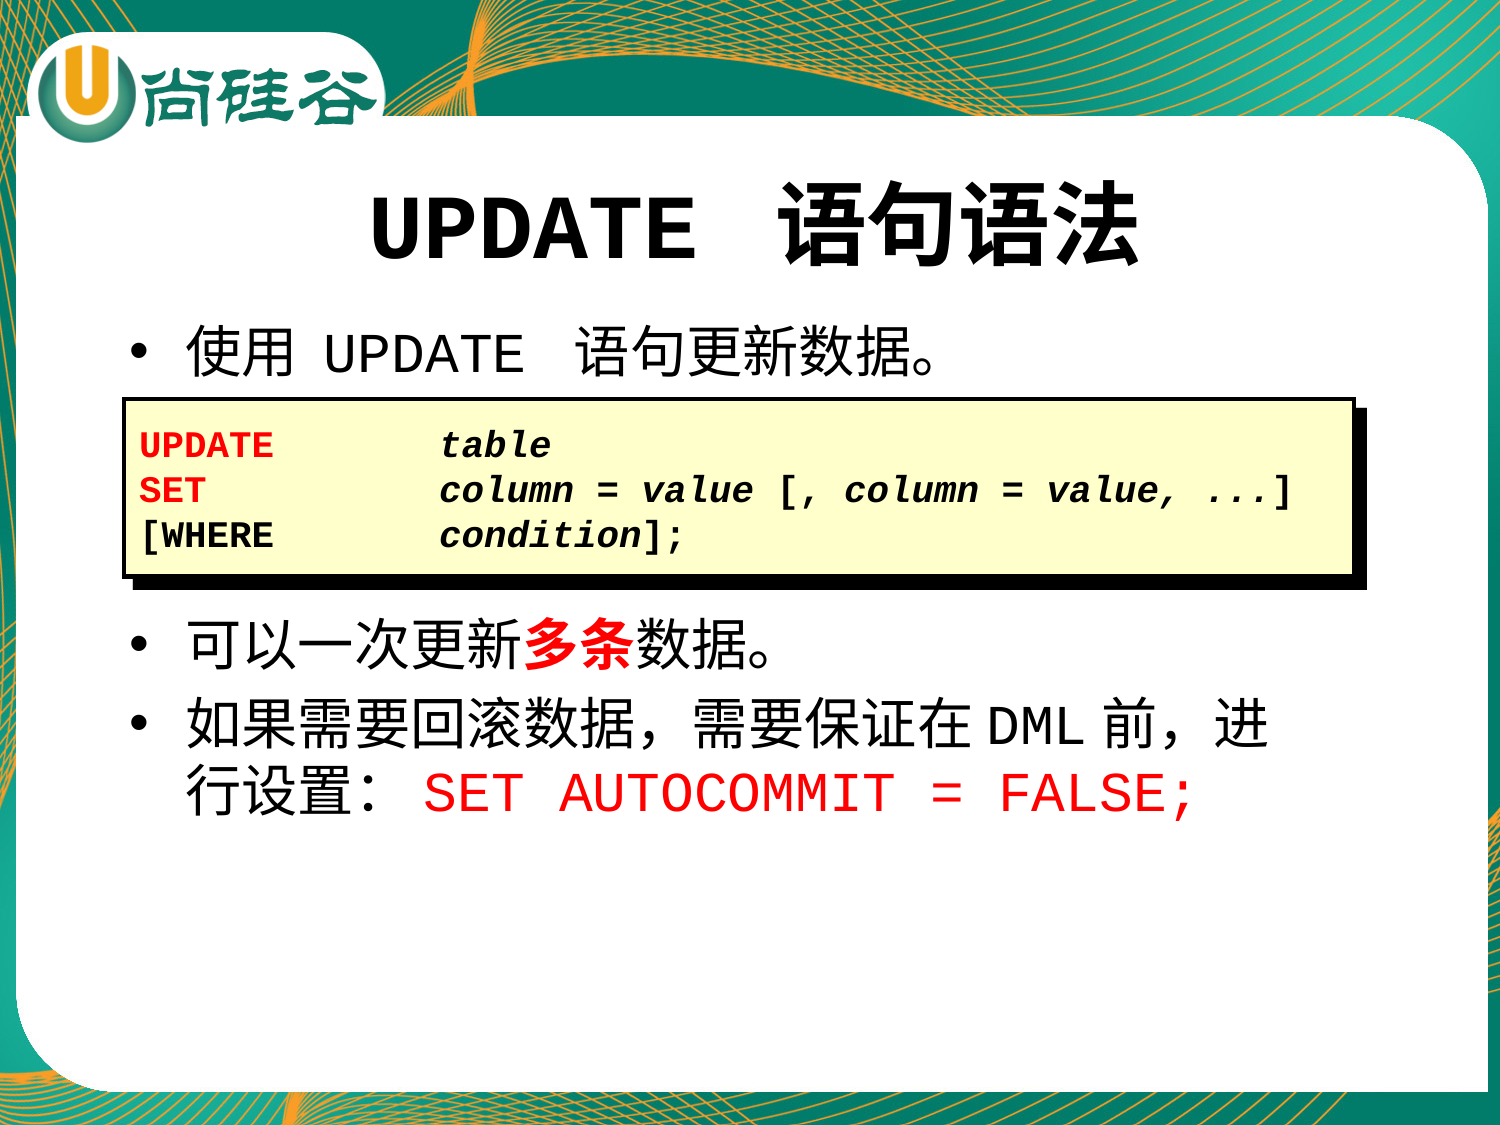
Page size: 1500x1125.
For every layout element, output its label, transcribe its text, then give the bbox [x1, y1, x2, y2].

picture [0, 0, 1500, 1125]
text_box UPDATE table SET column = value [, column = value, ...] [WHERE condition]; [123, 398, 1354, 577]
title UPDATE 语句语法 [123, 158, 1387, 396]
list 使用 UPDATE 语句更新数据。 可以一次更新多条数据。 如果需要回滚数据，需要保证在DML前，进行设置：SET AUTOCOMMIT = FALSE; [114, 309, 1326, 962]
